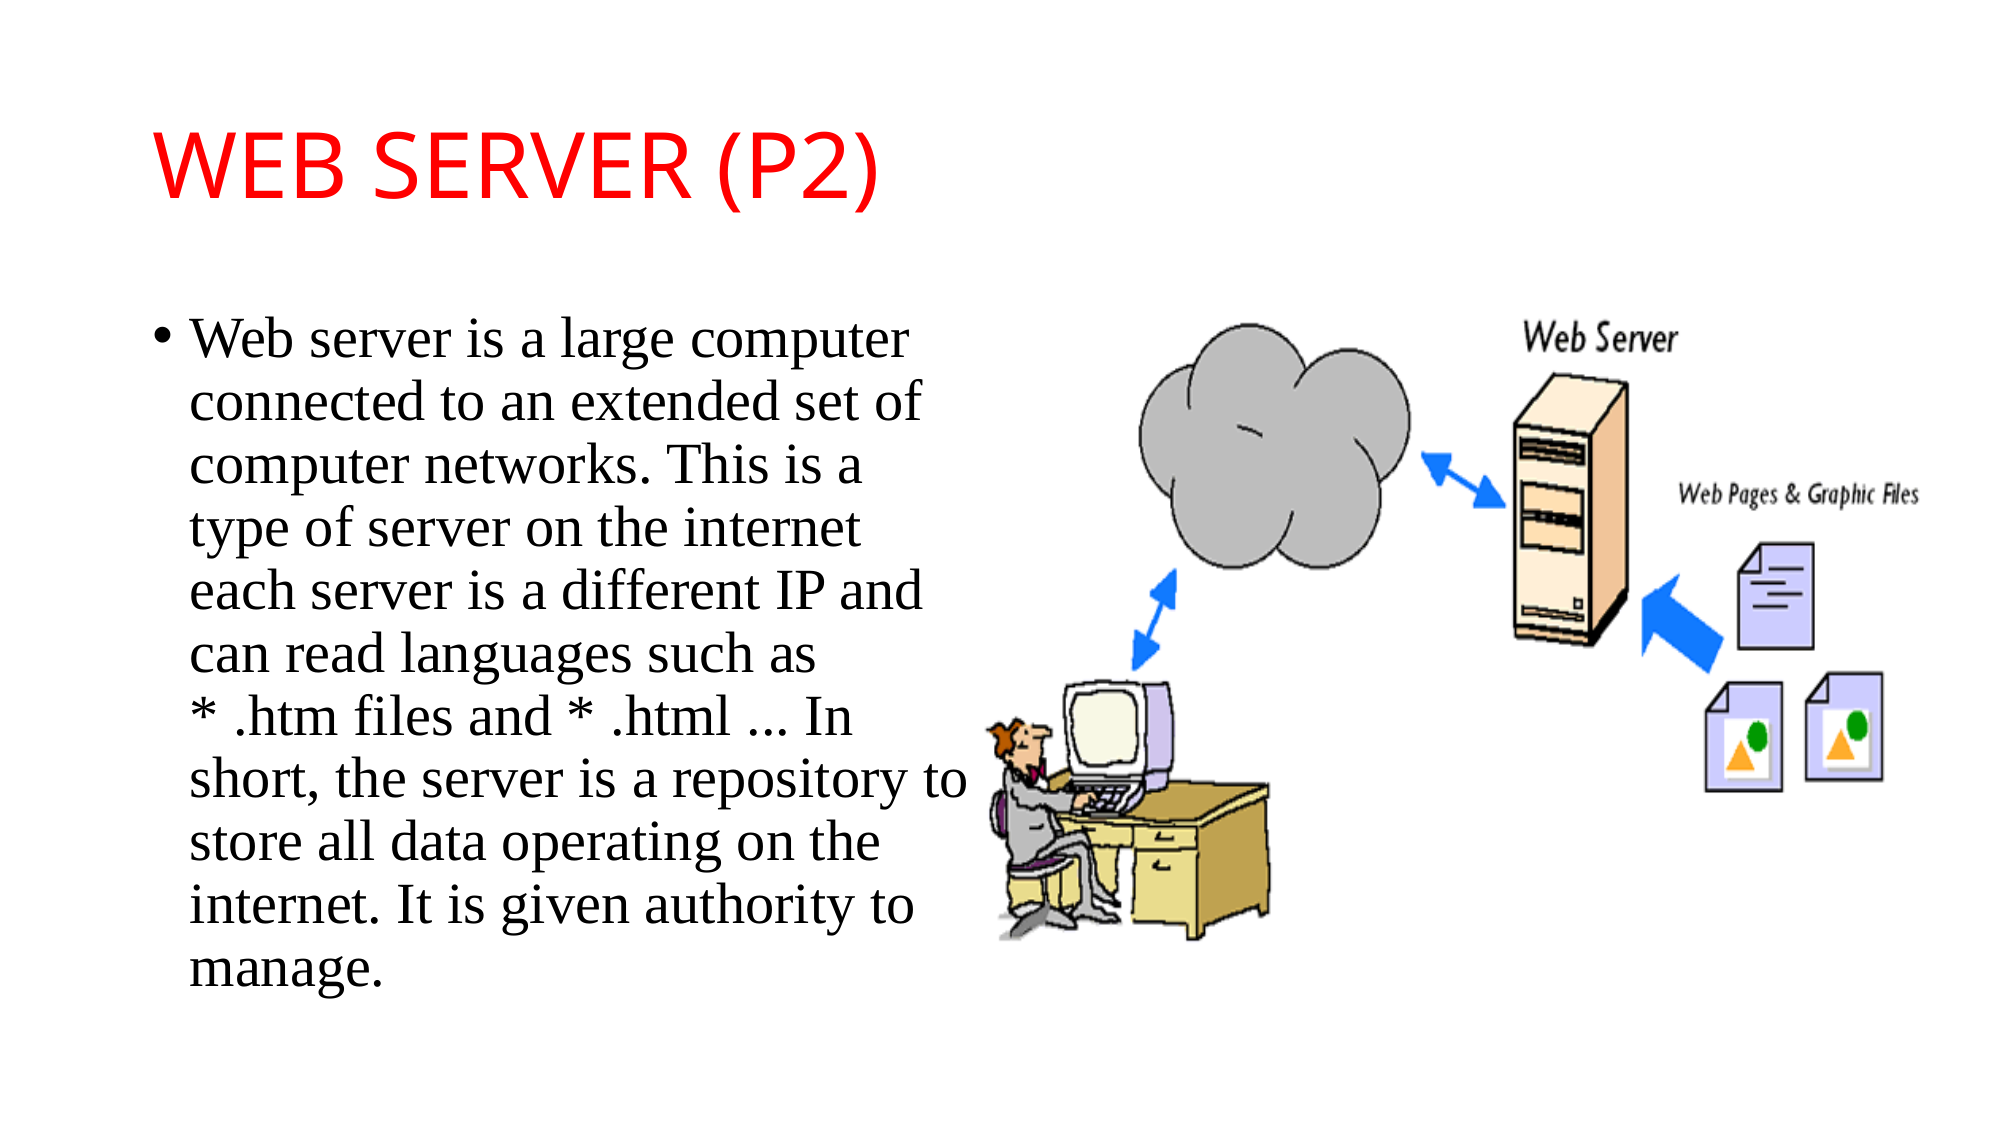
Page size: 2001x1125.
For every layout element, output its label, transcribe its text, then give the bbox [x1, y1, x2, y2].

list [974, 299, 1926, 968]
list Web server is a large computer connected to an extended set of computer networks. This is a type of server on the internet each server is a different IP and can read languages ​​such as * .htm files and * .html ... In short, the server is a repository to store all data operating on the internet. It is given authority to manage. [137, 299, 988, 1014]
title WEB SERVER (P2) [137, 59, 1863, 278]
